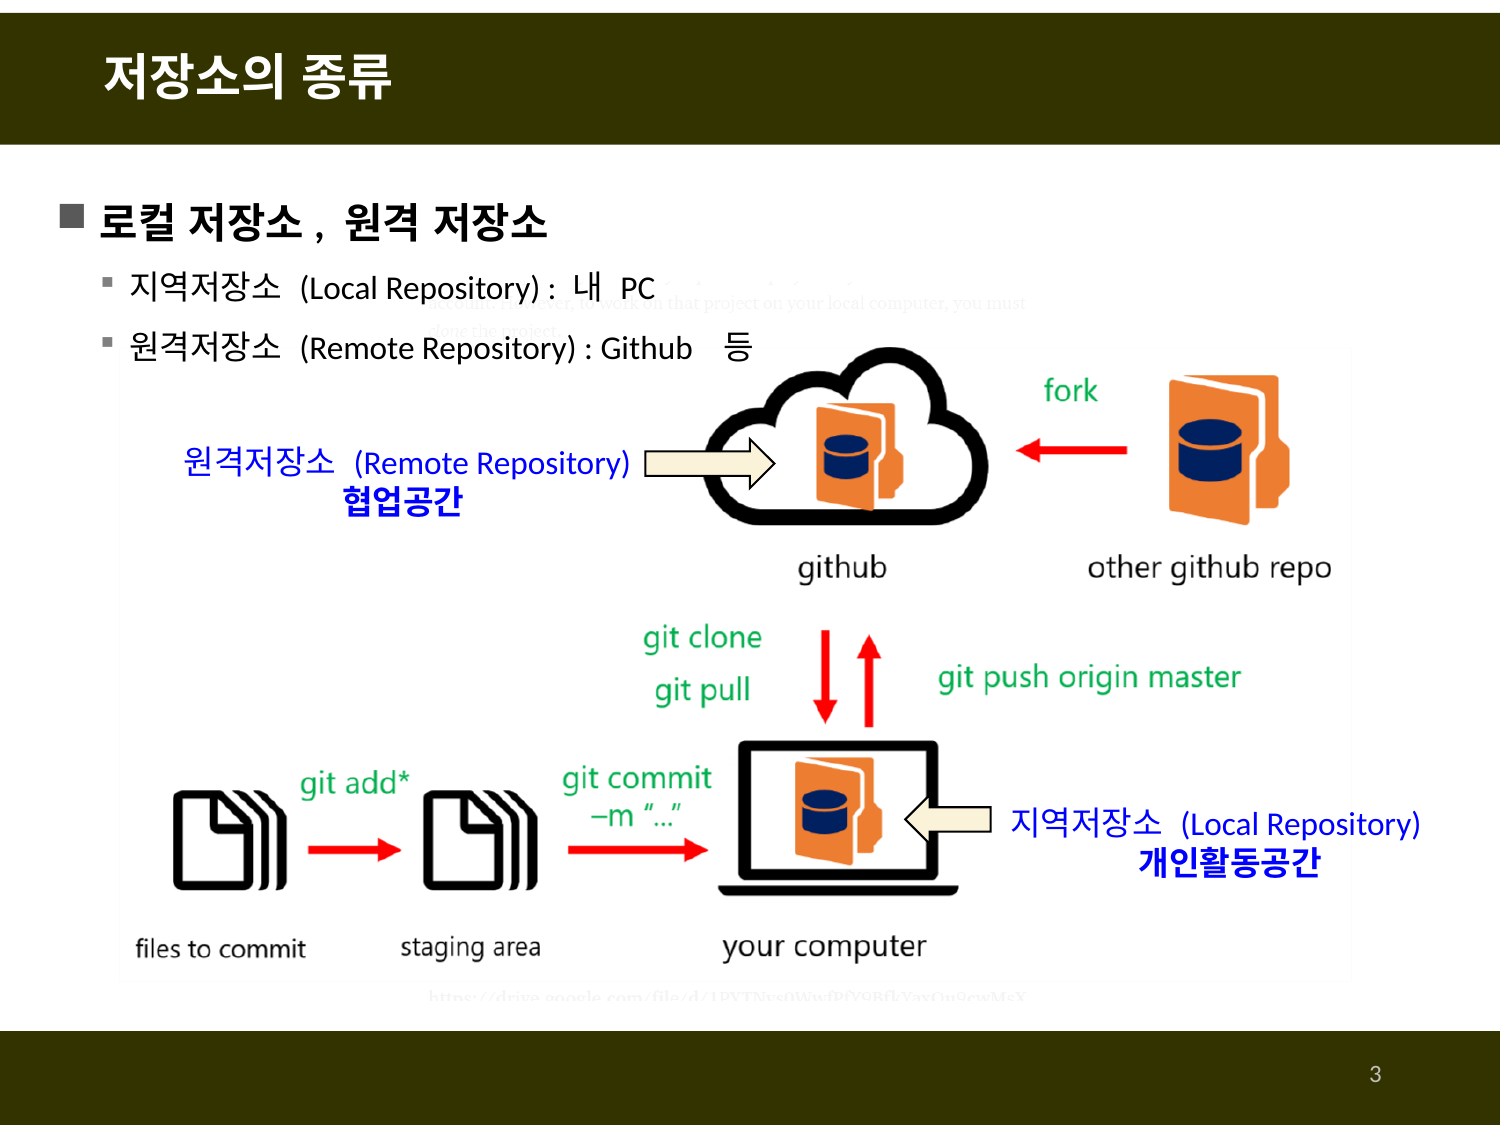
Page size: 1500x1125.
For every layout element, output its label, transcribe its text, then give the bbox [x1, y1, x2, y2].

picture [100, 281, 1360, 1001]
list 로컬 저장소, 원격 저장소 지역저장소 (Local Repository) : 내 PC 원격저장소 (Remote Repository) : Github 등 [41, 164, 1459, 405]
title 저장소의 종류 [88, 31, 1282, 126]
slide_number 3 [1059, 1042, 1397, 1103]
text_box 지역저장소 (Local Repository) 개인활동공간 [1360, 794, 1474, 890]
